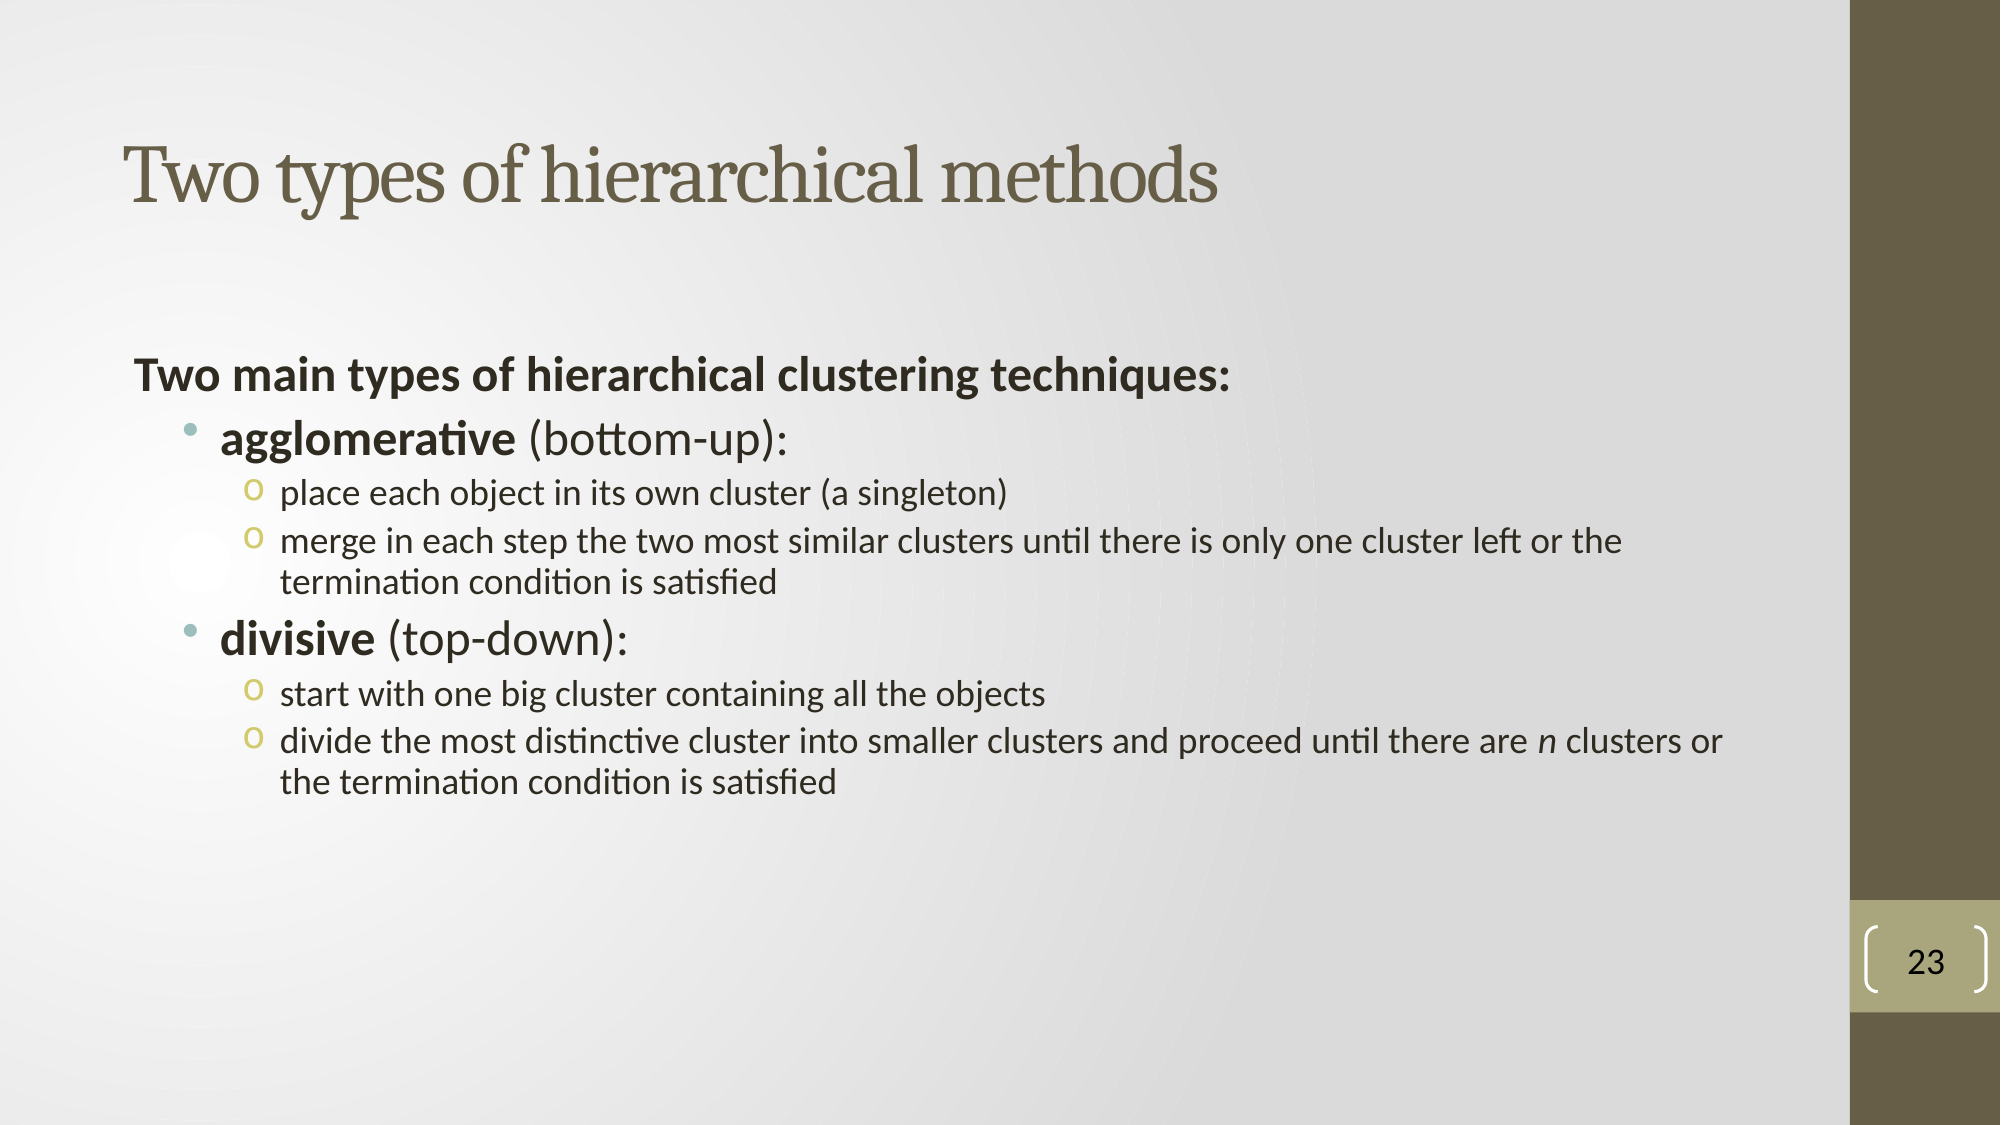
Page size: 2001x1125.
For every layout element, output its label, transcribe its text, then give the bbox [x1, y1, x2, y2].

slide_number 23 [1864, 925, 1988, 994]
title Two types of hierarchical methods [107, 62, 1638, 275]
list Two main types of hierarchical clustering techniques: agglomerative (bottom-up): place each object in its own cluster (a singleton) merge in each step the two most similar clusters until there is only one cluster left or the termination condition is satisfied divisive (top-down): start with one big cluster containing all the objects divide the most distinctive cluster into smaller clusters and proceed until there are n clusters or the termination condition is satisfied [99, 340, 1767, 929]
